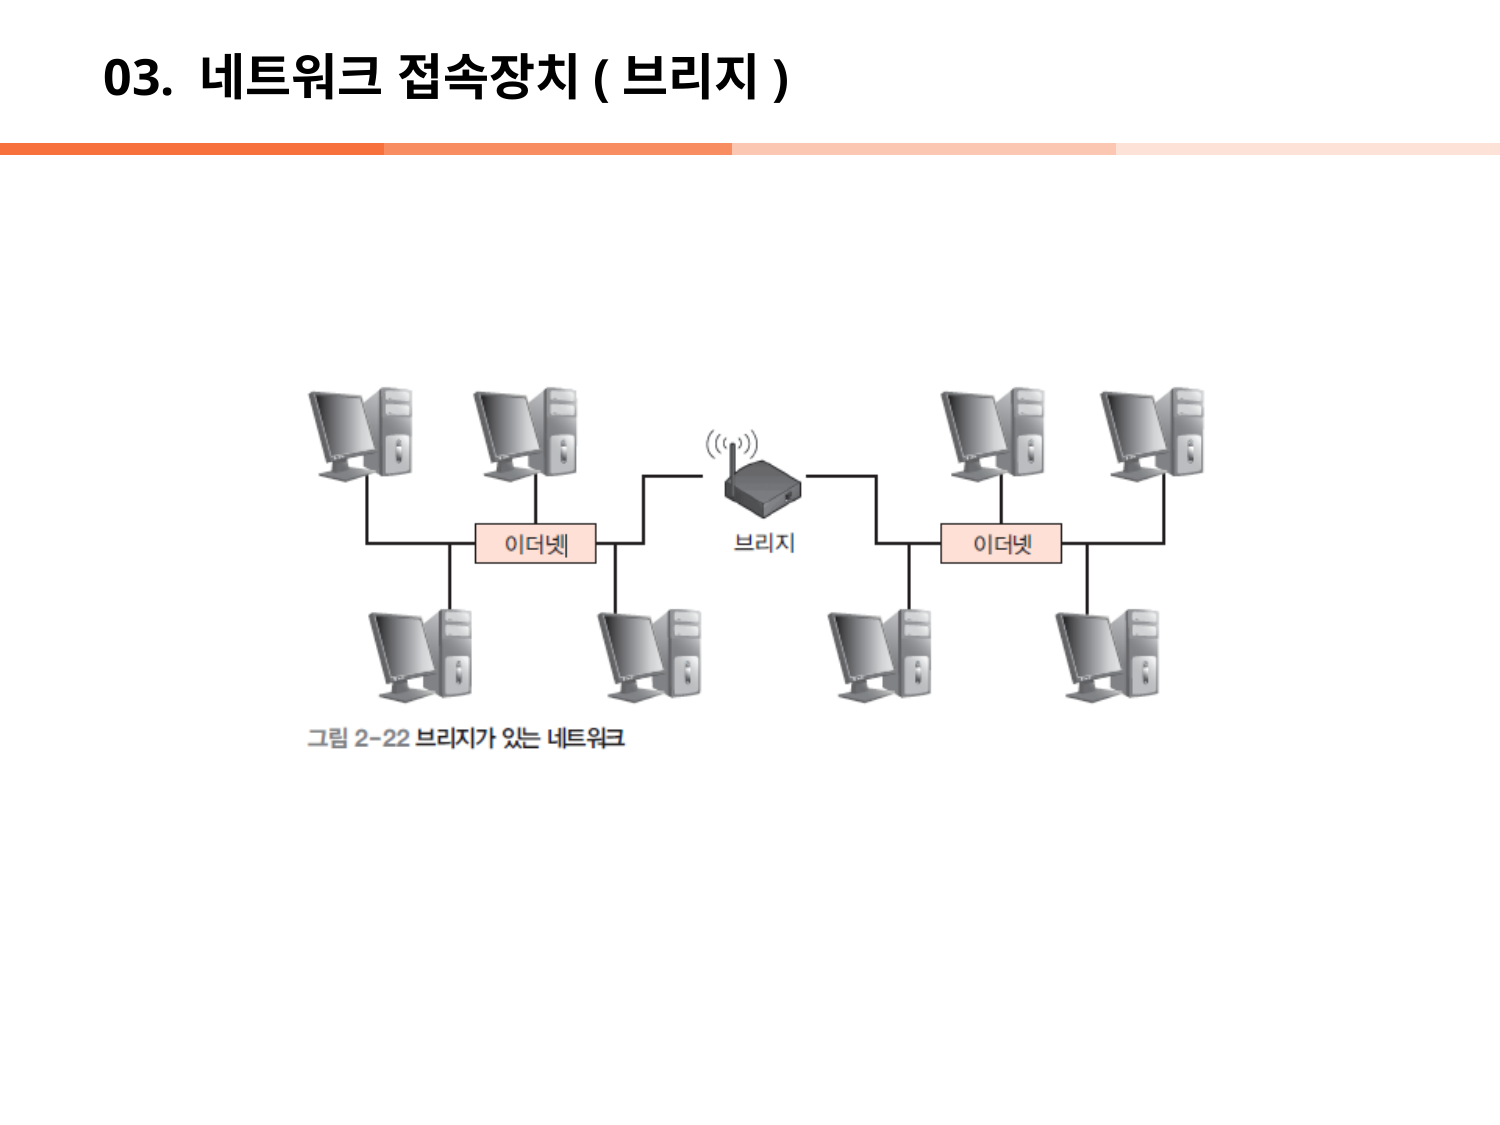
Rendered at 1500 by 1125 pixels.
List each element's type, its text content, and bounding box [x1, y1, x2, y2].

title 03. 네트워크 접속장치(브리지) [88, 30, 1330, 121]
picture [274, 352, 1226, 773]
